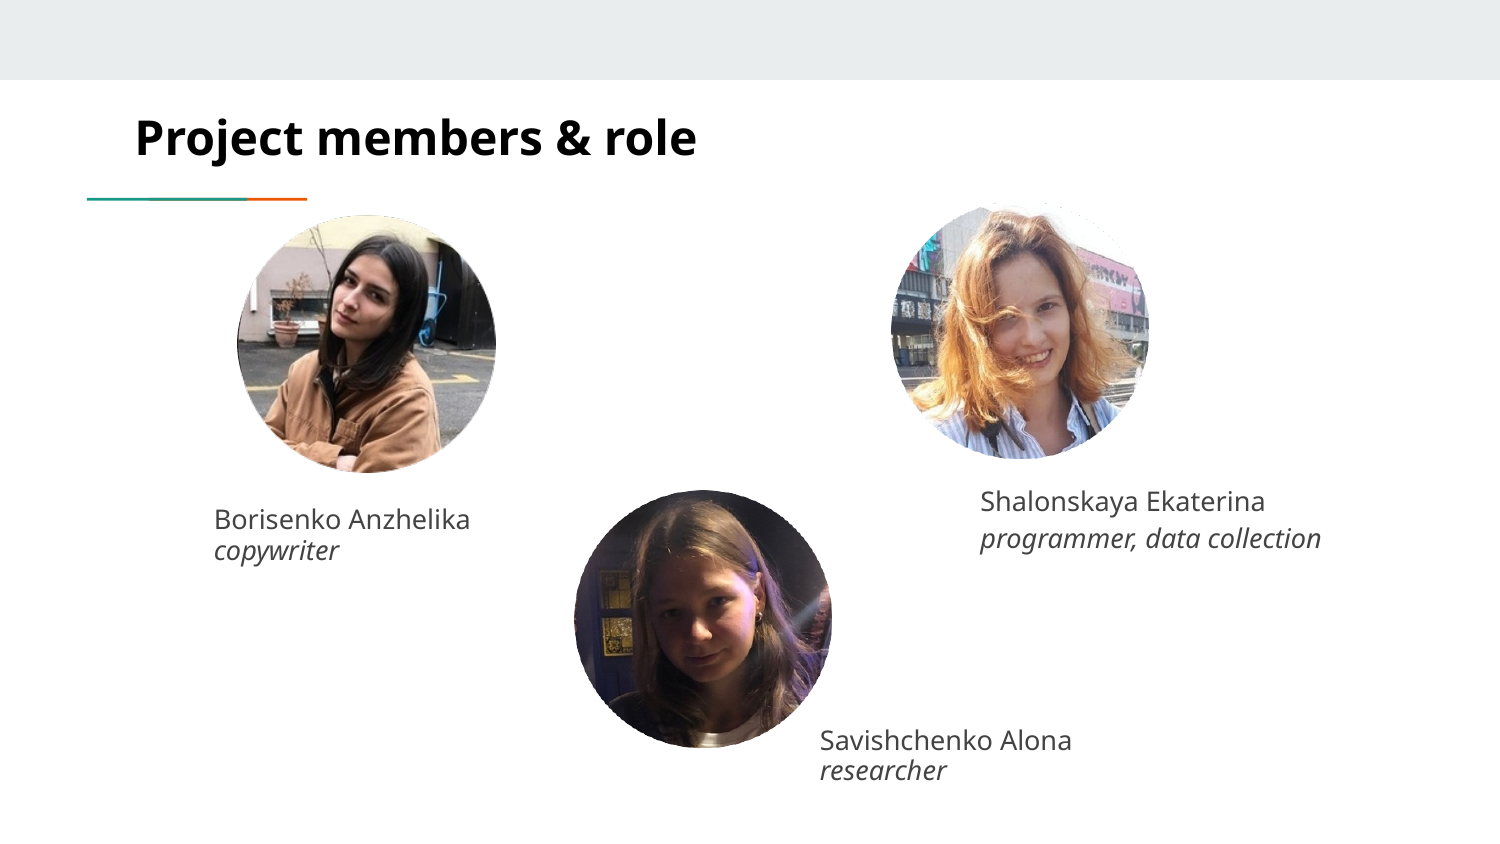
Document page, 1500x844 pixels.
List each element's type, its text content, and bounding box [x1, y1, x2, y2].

picture [237, 214, 497, 473]
list Savishchenko Alona researcher [804, 710, 1193, 844]
title Project members & role [119, 92, 1381, 181]
list Borisenko Anzhelika copywriter [198, 489, 572, 624]
picture [573, 489, 832, 749]
list Shalonskaya Ekaterina programmer, data collection [965, 464, 1390, 633]
picture [889, 200, 1149, 459]
